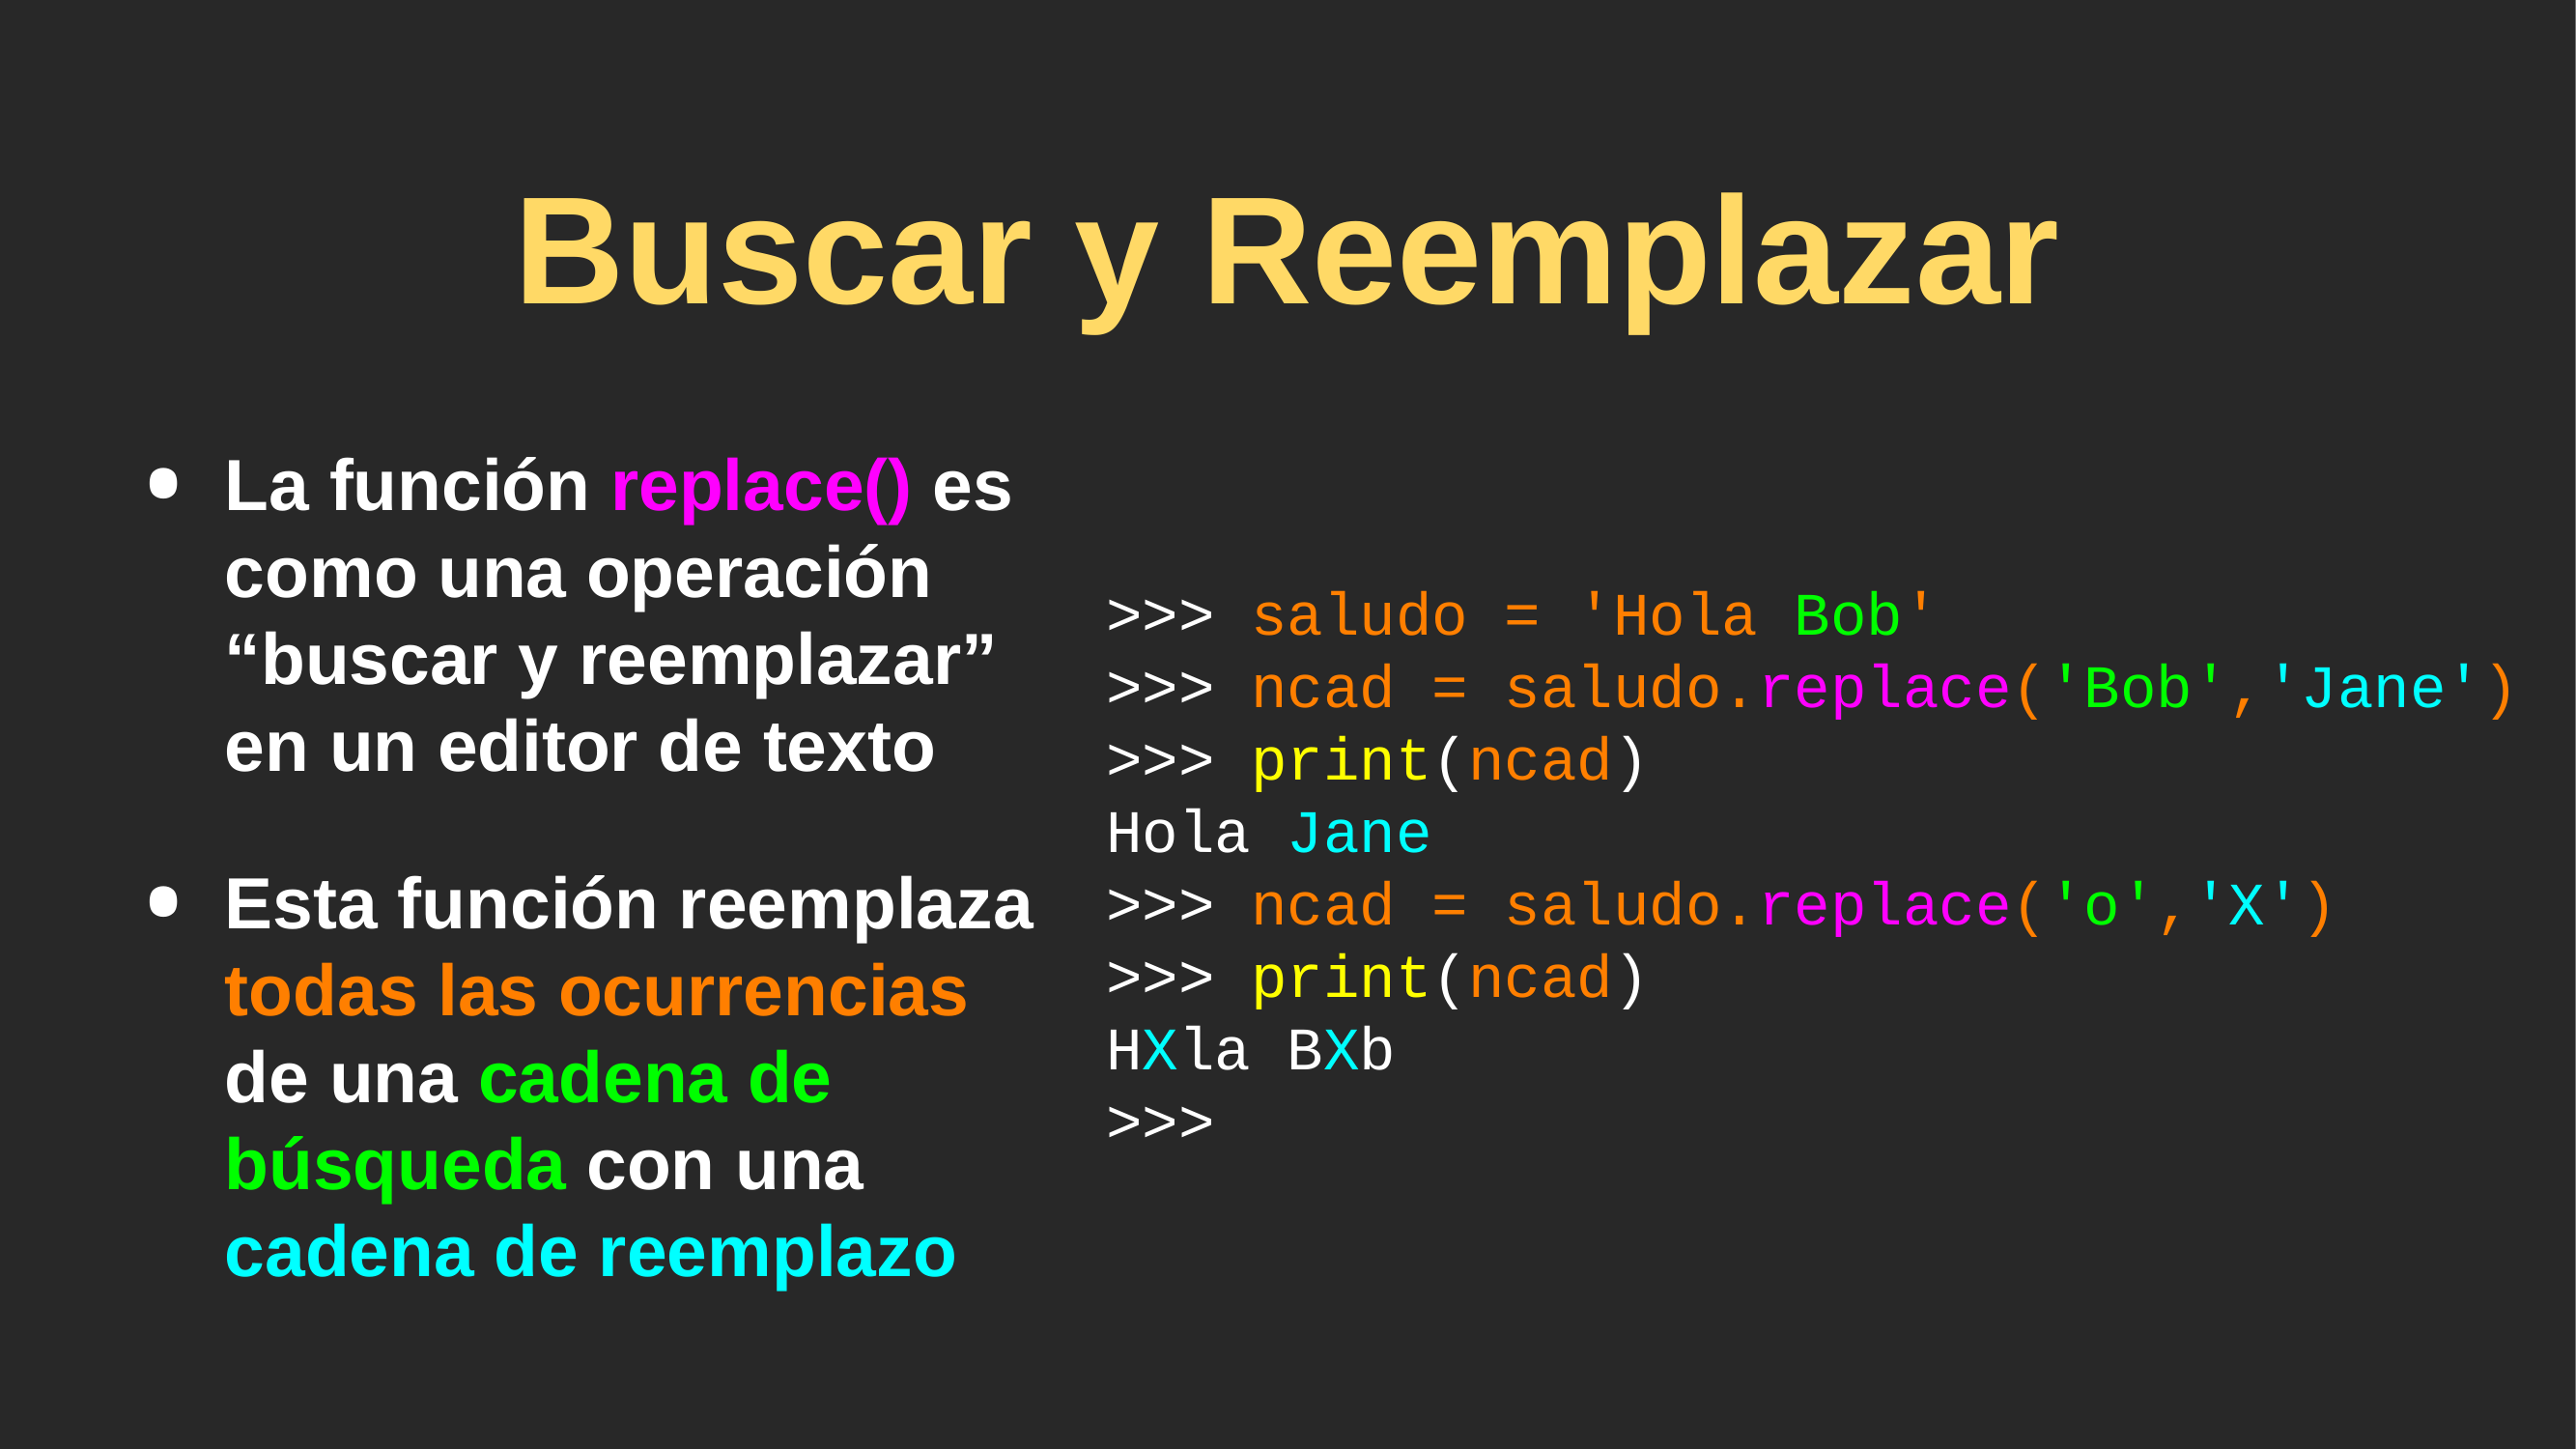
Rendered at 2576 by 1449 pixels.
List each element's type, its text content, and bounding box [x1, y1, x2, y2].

list La función replace() es como una operación “buscar y reemplazar” en un editor de texto Esta función reemplaza todas las ocurrencias de una cadena de búsqueda con una cadena de reemplazo [99, 412, 1080, 1317]
title Buscar y Reemplazar [99, 143, 2476, 342]
text_box >>> saludo = 'Hola Bob' >>> ncad = saludo.replace('Bob','Jane') >>> print(ncad) Hola Jane >>> ncad = saludo.replace('o','X') >>> print(ncad) HXla BXb >>> [1106, 556, 2576, 1172]
